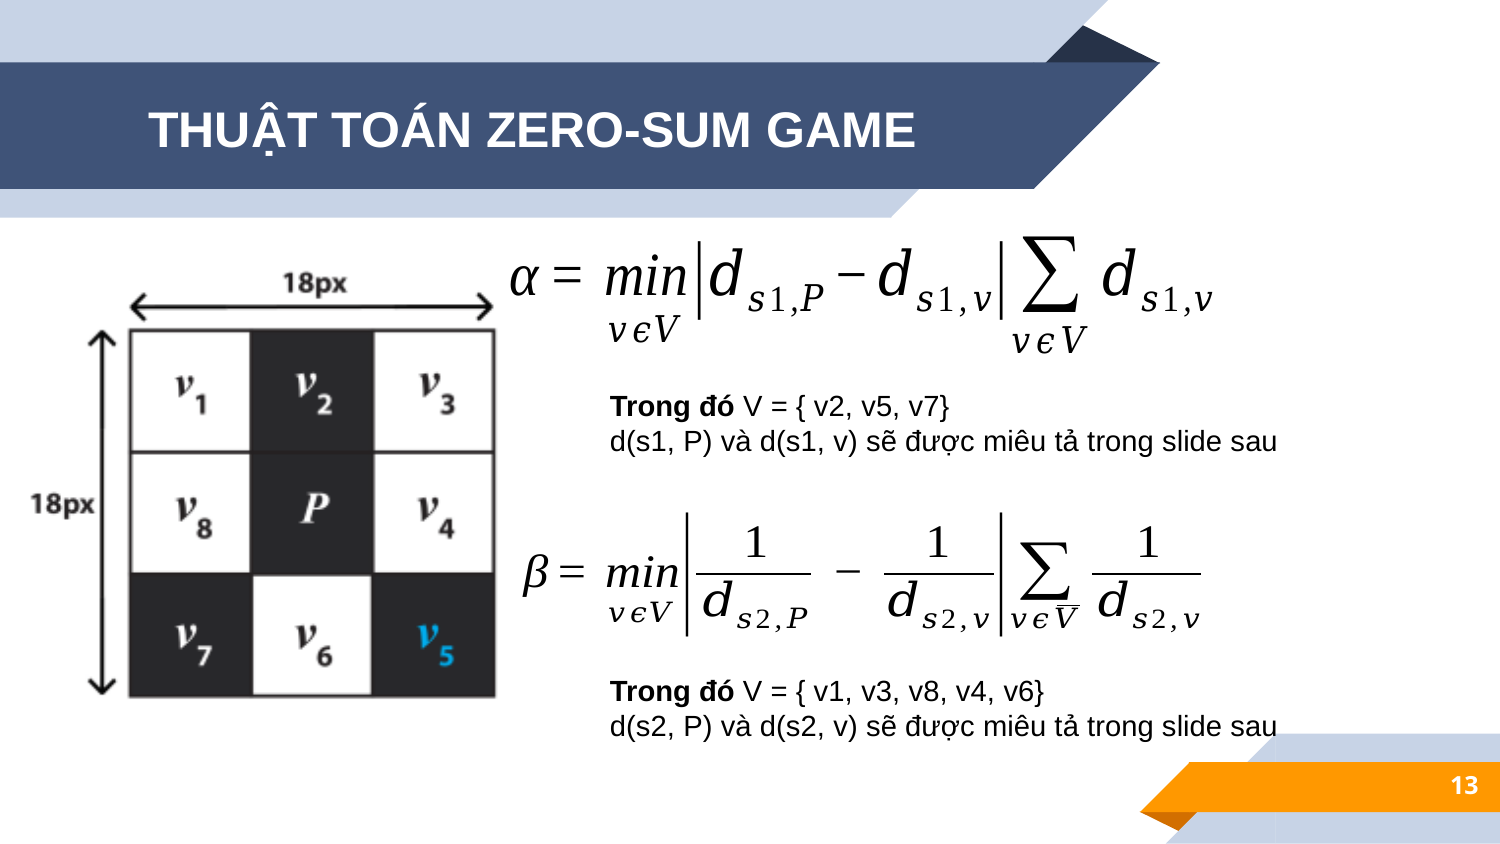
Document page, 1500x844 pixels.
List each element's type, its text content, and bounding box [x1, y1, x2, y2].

picture [0, 242, 535, 705]
title THUẬT TOÁN ZERO-SUM GAME [133, 64, 1035, 190]
text_box Trong đó V = { v1, v3, v8, v4, v6} d(s2, P) và d(s2, v) sẽ được miêu tả trong slide sau [595, 664, 1346, 785]
text_box Trong đó V = { v2, v5, v7} d(s1, P) và d(s1, v) sẽ được miêu tả trong slide sau [595, 380, 1427, 500]
slide_number 13 [1249, 760, 1494, 813]
